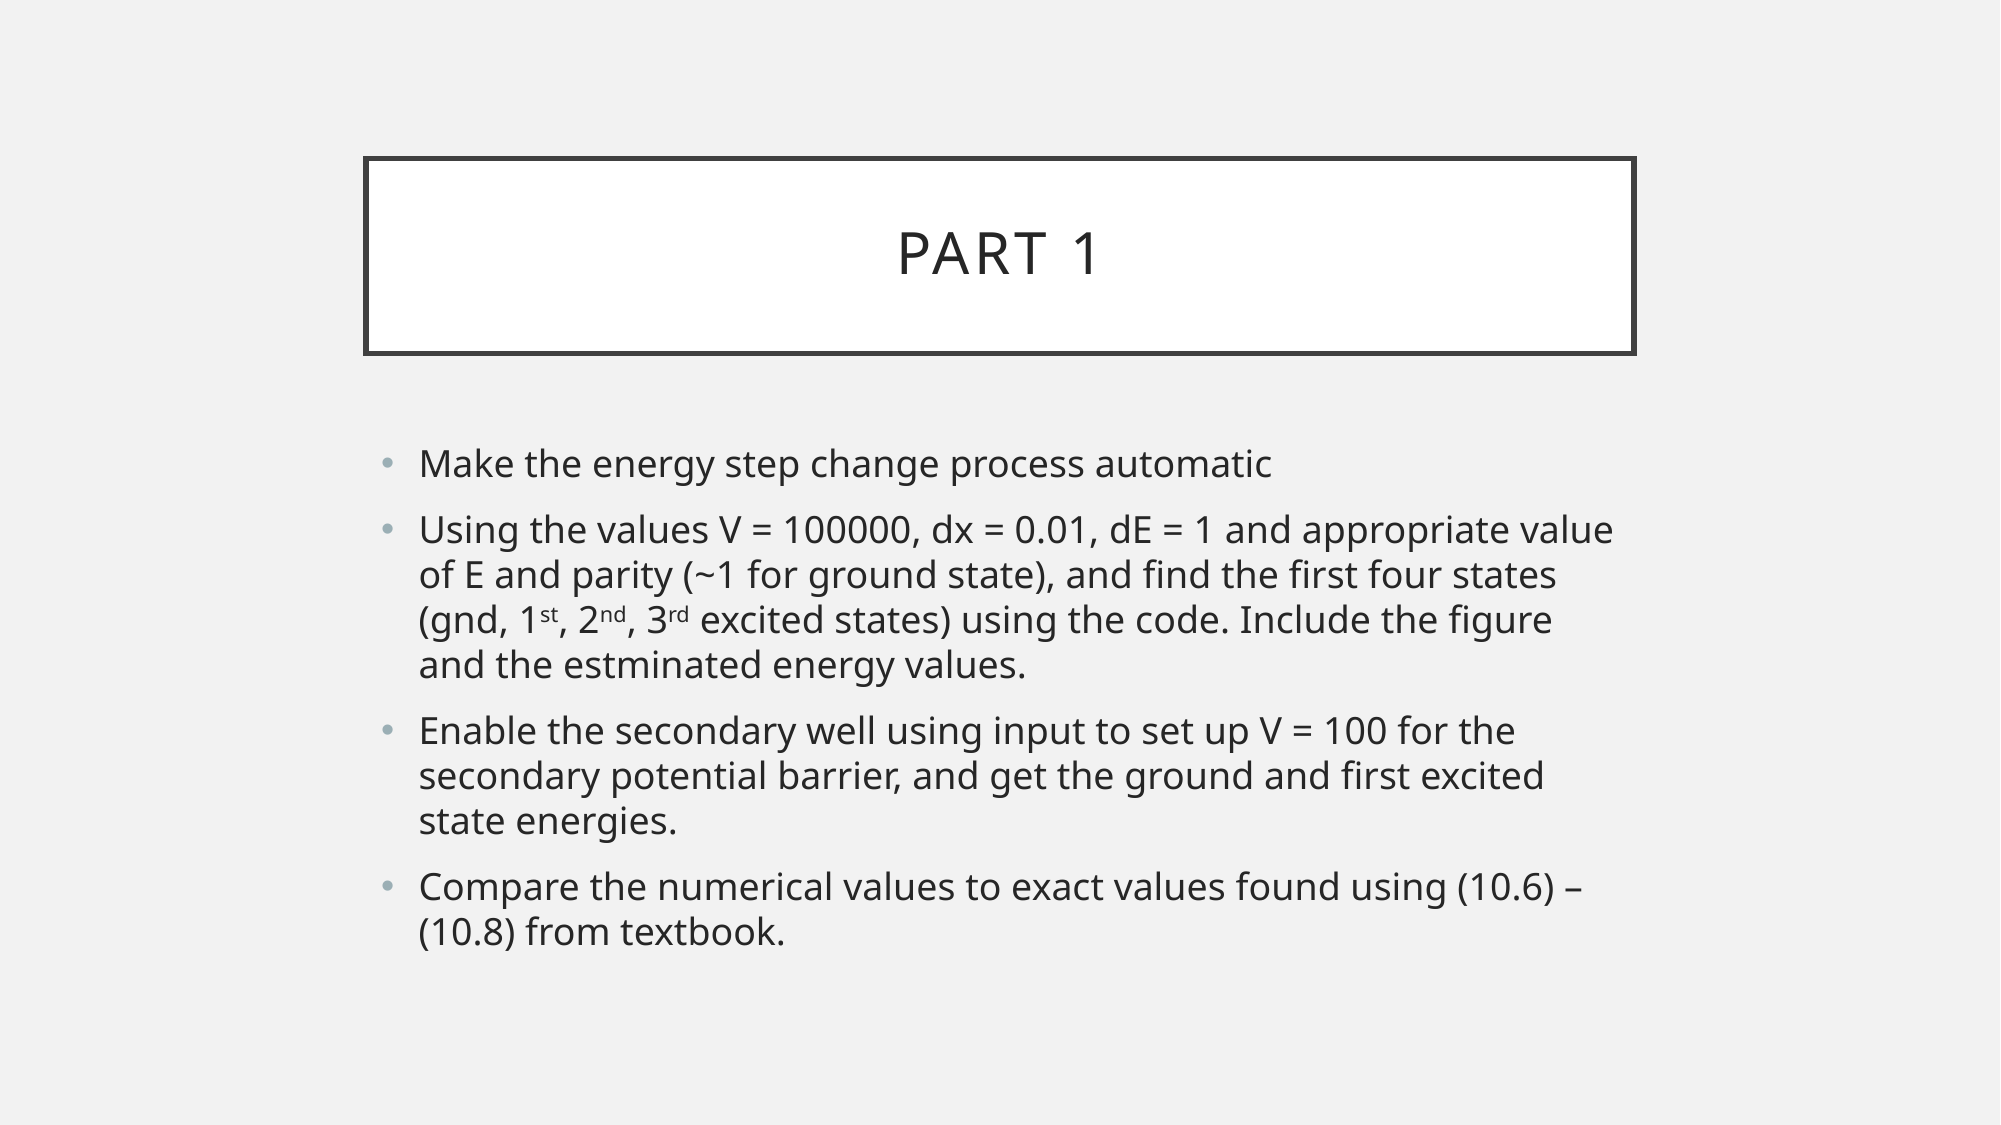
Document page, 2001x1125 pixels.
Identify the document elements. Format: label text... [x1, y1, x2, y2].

list Make the energy step change process automatic Using the values V = 100000, dx = 0.01, dE = 1 and appropriate value of E and parity (~1 for ground state), and find the first four states (gnd, 1st, 2nd, 3rd excited states) using the code. Include the figure and the estminated energy values. Enable the secondary well using input to set up V = 100 for the secondary potential barrier, and get the ground and first excited state energies. Compare the numerical values to exact values found using (10.6) – (10.8) from textbook. [366, 432, 1634, 942]
title Part 1 [363, 156, 1637, 356]
